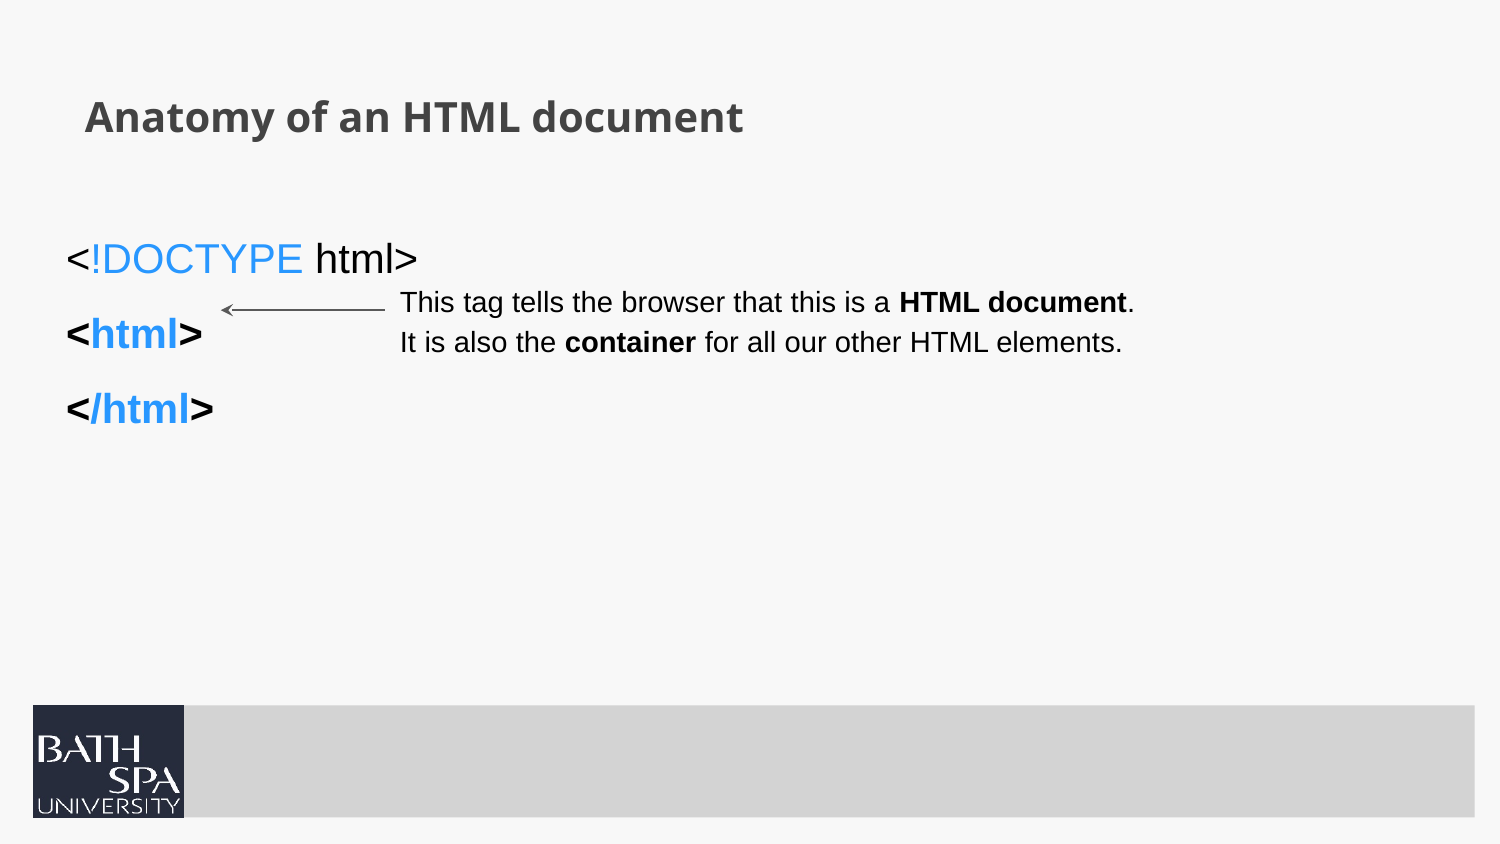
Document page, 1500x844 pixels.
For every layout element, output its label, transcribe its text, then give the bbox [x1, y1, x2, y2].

picture [33, 705, 184, 818]
text_box <!DOCTYPE html> <html> </html> [50, 191, 585, 579]
text_box This tag tells the browser that this is a HTML document. It is also the container for all our other HTML elements. [384, 263, 1187, 357]
title Anatomy of an HTML document [69, 78, 1426, 153]
